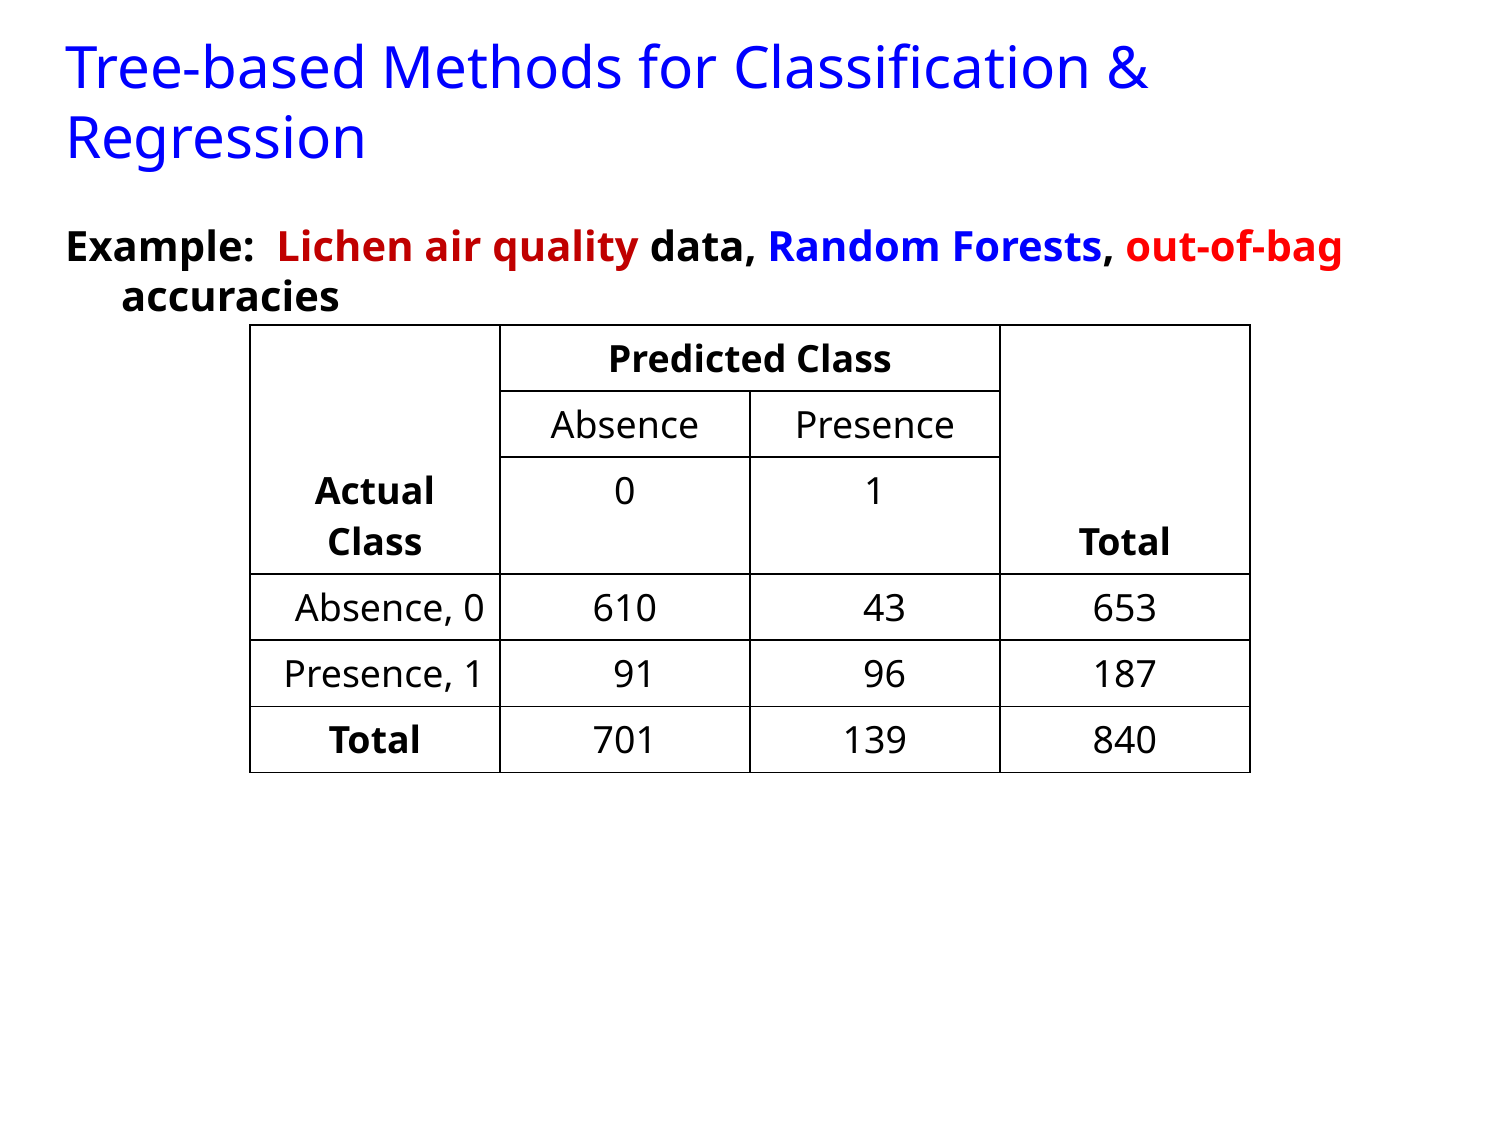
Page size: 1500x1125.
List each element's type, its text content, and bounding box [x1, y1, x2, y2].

table_cell Presence, 1 [251, 641, 499, 706]
table_cell 1 [751, 458, 999, 573]
table_cell 43 [751, 575, 999, 639]
table_cell Presence [751, 392, 999, 456]
table_cell 653 [1001, 575, 1249, 639]
table_cell Absence, 0 [251, 575, 499, 639]
title Tree-based Methods for Classification & Regression [49, 141, 1463, 146]
table_cell 139 [751, 707, 999, 772]
table_cell 0 [501, 458, 749, 573]
table_cell 701 [501, 707, 749, 772]
table_cell 91 [501, 641, 749, 706]
table_header Actual Class [251, 326, 499, 573]
table_cell 610 [501, 575, 749, 639]
table_cell Absence [501, 392, 749, 456]
table_cell 840 [1001, 707, 1249, 772]
table_header Predicted Class [501, 326, 999, 390]
table_cell Total [251, 707, 499, 772]
table_cell 96 [751, 641, 999, 706]
title Tree-based Methods for Classification & Regression [49, 166, 1463, 176]
table_header Total [1001, 326, 1249, 573]
table_cell 187 [1001, 641, 1249, 706]
text_box [0, 0, 1500, 75]
title Tree-based Methods for Classification & Regression [49, 158, 1463, 162]
title Tree-based Methods for Classification & Regression [49, 75, 1463, 137]
title Tree-based Methods for Classification & Regression [49, 147, 1463, 156]
